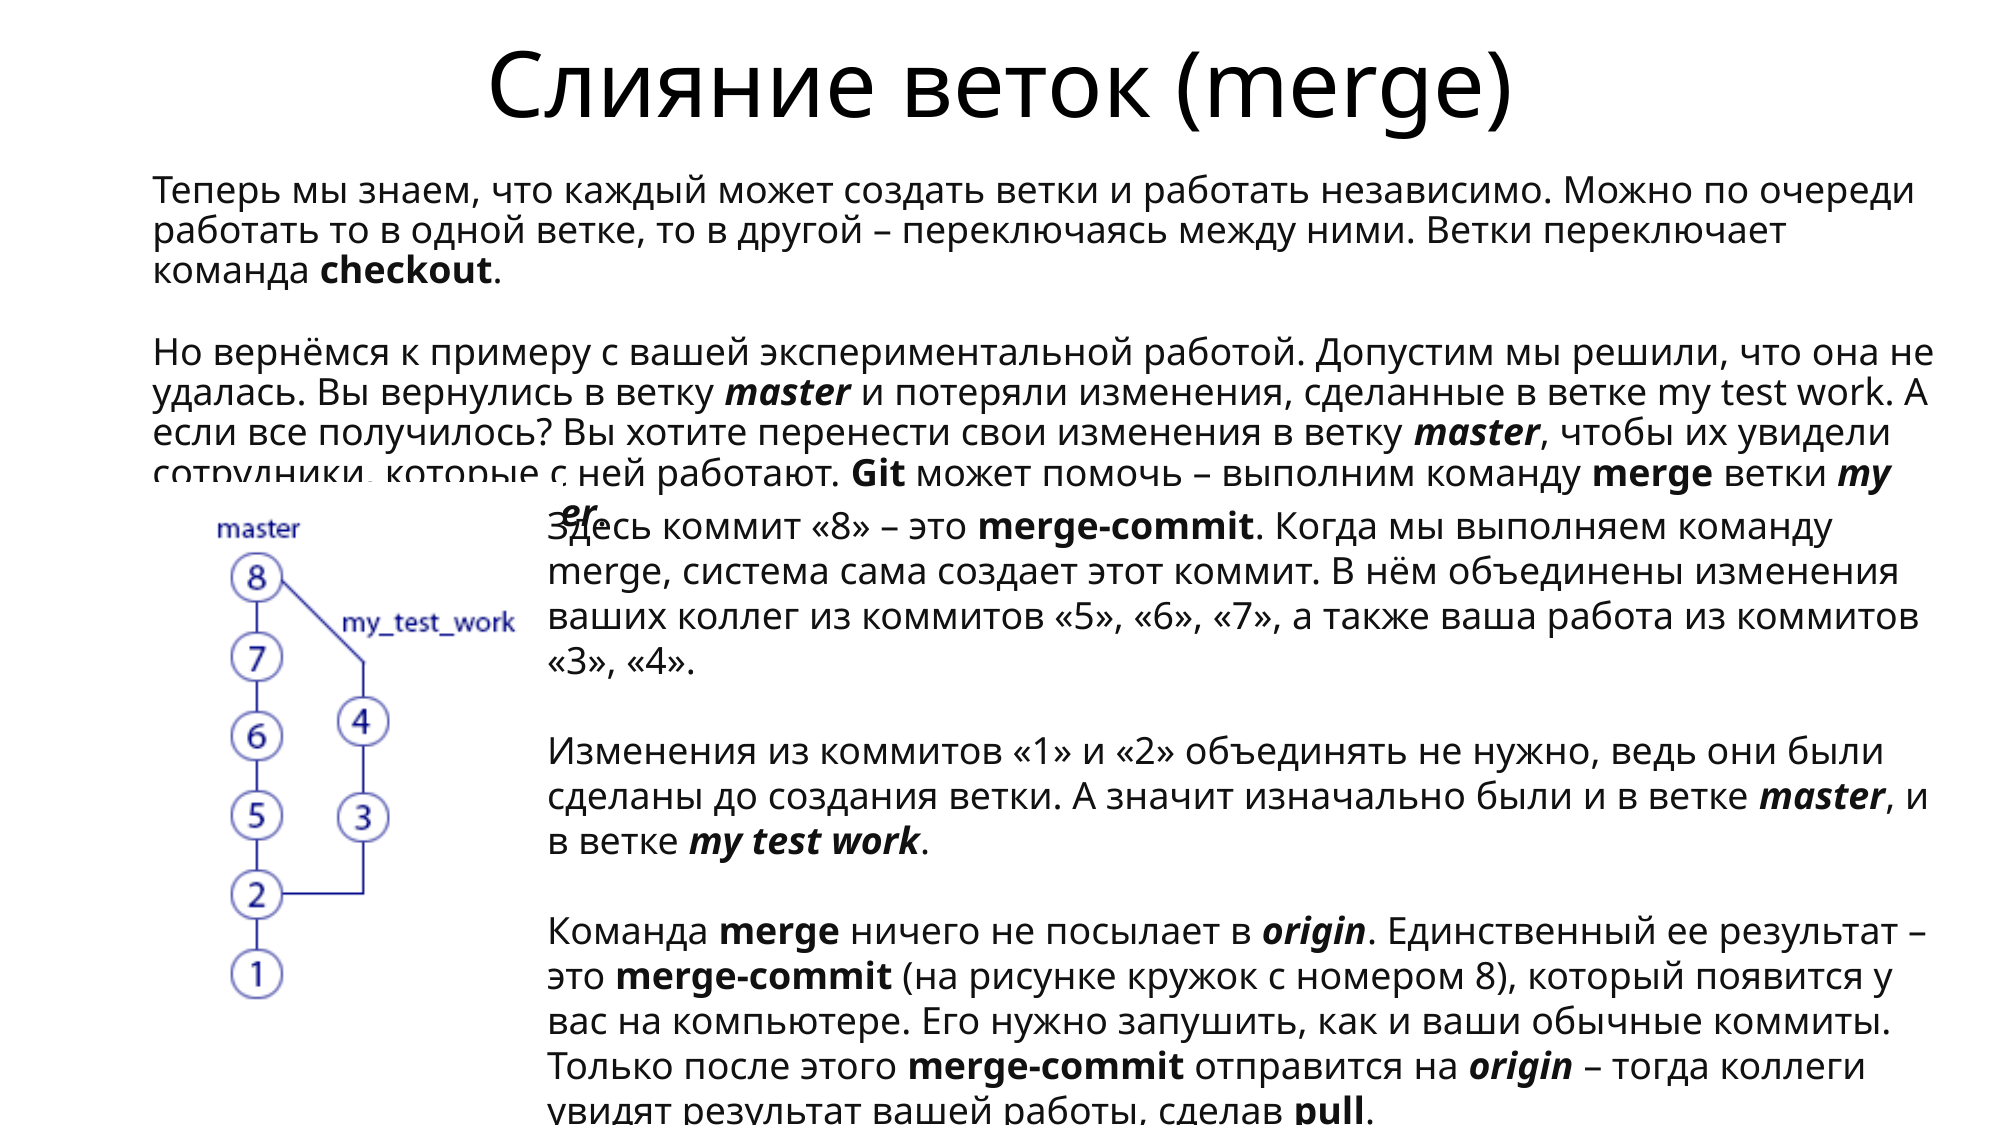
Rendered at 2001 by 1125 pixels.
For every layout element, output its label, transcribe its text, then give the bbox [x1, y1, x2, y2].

title Слияние веток (merge) [137, 0, 1863, 163]
list Теперь мы знаем, что каждый может создать ветки и работать независимо. Можно по очереди работать то в одной ветке, то в другой – переключаясь между ними. Ветки переключает команда checkout. Но вернёмся к примеру с вашей экспериментальной работой. Допустим мы решили, что она не удалась. Вы вернулись в ветку master и потеряли изменения, сделанные в ветке my test work. А если все получилось? Вы хотите перенести свои изменения в ветку master, чтобы их увидели сотрудники, которые с ней работают. Git может помочь – выполним команду merge ветки my test work в ветку master. [137, 163, 1960, 494]
picture [77, 482, 563, 1060]
text_box Здесь коммит «8» – это merge-commit. Когда мы выполняем команду merge, система сама создает этот коммит. В нём объединены изменения ваших коллег из коммитов «5», «6», «7», а также ваша работа из коммитов «3», «4». Изменения из коммитов «1» и «2» объединять не нужно, ведь они были сделаны до создания ветки. А значит изначально были и в ветке master, и в ветке my test work. Команда merge ничего не посылает в origin. Единственный ее результат – это merge-commit (на рисунке кружок с номером 8), который появится у вас на компьютере. Его нужно запушить, как и ваши обычные коммиты. Только после этого merge-commit отправится на origin – тогда коллеги увидят результат вашей работы, сделав pull. [532, 494, 1960, 1125]
